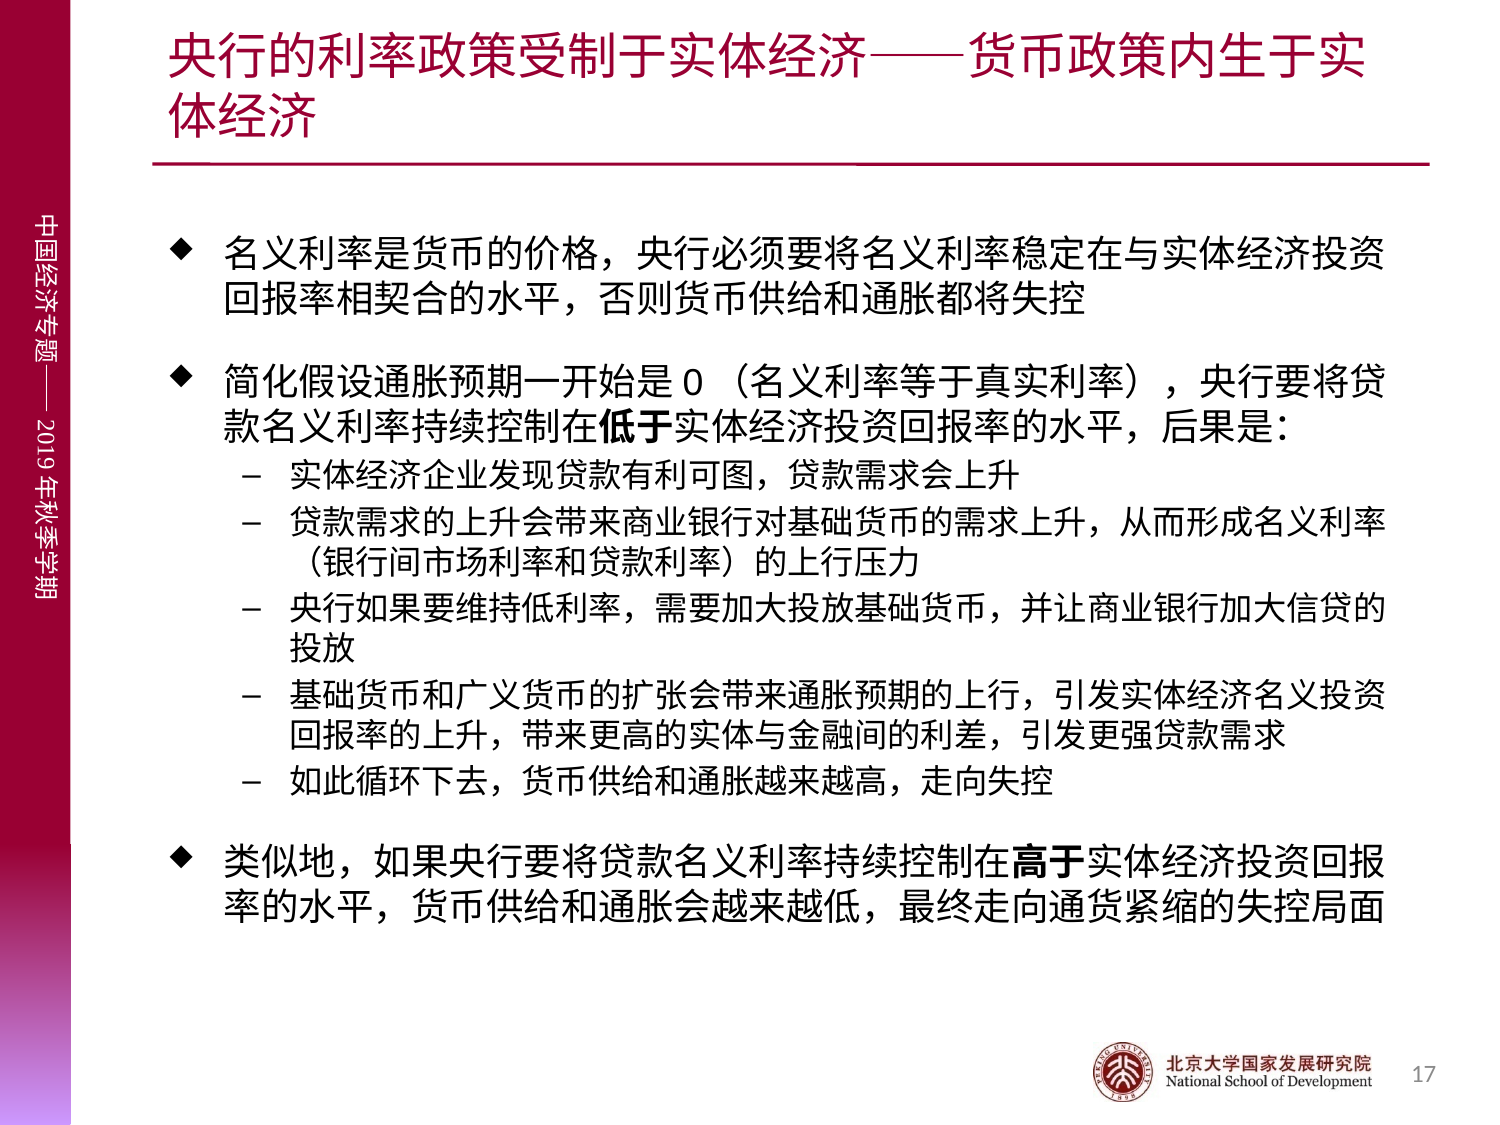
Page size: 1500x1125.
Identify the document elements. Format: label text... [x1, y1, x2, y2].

slide_number 17 [1101, 1042, 1452, 1103]
title 央行的利率政策受制于实体经济——货币政策内生于实体经济 [152, 0, 1426, 153]
picture [1093, 1042, 1101, 1102]
list 名义利率是货币的价格，央行必须要将名义利率稳定在与实体经济投资回报率相契合的水平，否则货币供给和通胀都将失控 简化假设通胀预期一开始是0（名义利率等于真实利率），央行要将贷款名义利率持续控制在低于实体经济投资回报率的水平，后果是： 实体经济企业发现贷款有利可图，贷款需求会上升 贷款需求的上升会带来商业银行对基础货币的需求上升，从而形成名义利率（银行间市场利率和贷款利率）的上行压力 央行如果要维持低利率，需要加大投放基础货币，并让商业银行加大信贷的投放 基础货币和广义货币的扩张会带来通胀预期的上行，引发实体经济名义投资回报率的上升，带来更高的实体与金融间的利差，引发更强贷款需求 如此循环下去，货币供给和通胀越来越高，走向失控 类似地，如果央行要将贷款名义利率持续控制在高于实体经济投资回报率的水平，货币供给和通胀会越来越低，最终走向通货紧缩的失控局面 [152, 222, 1430, 997]
